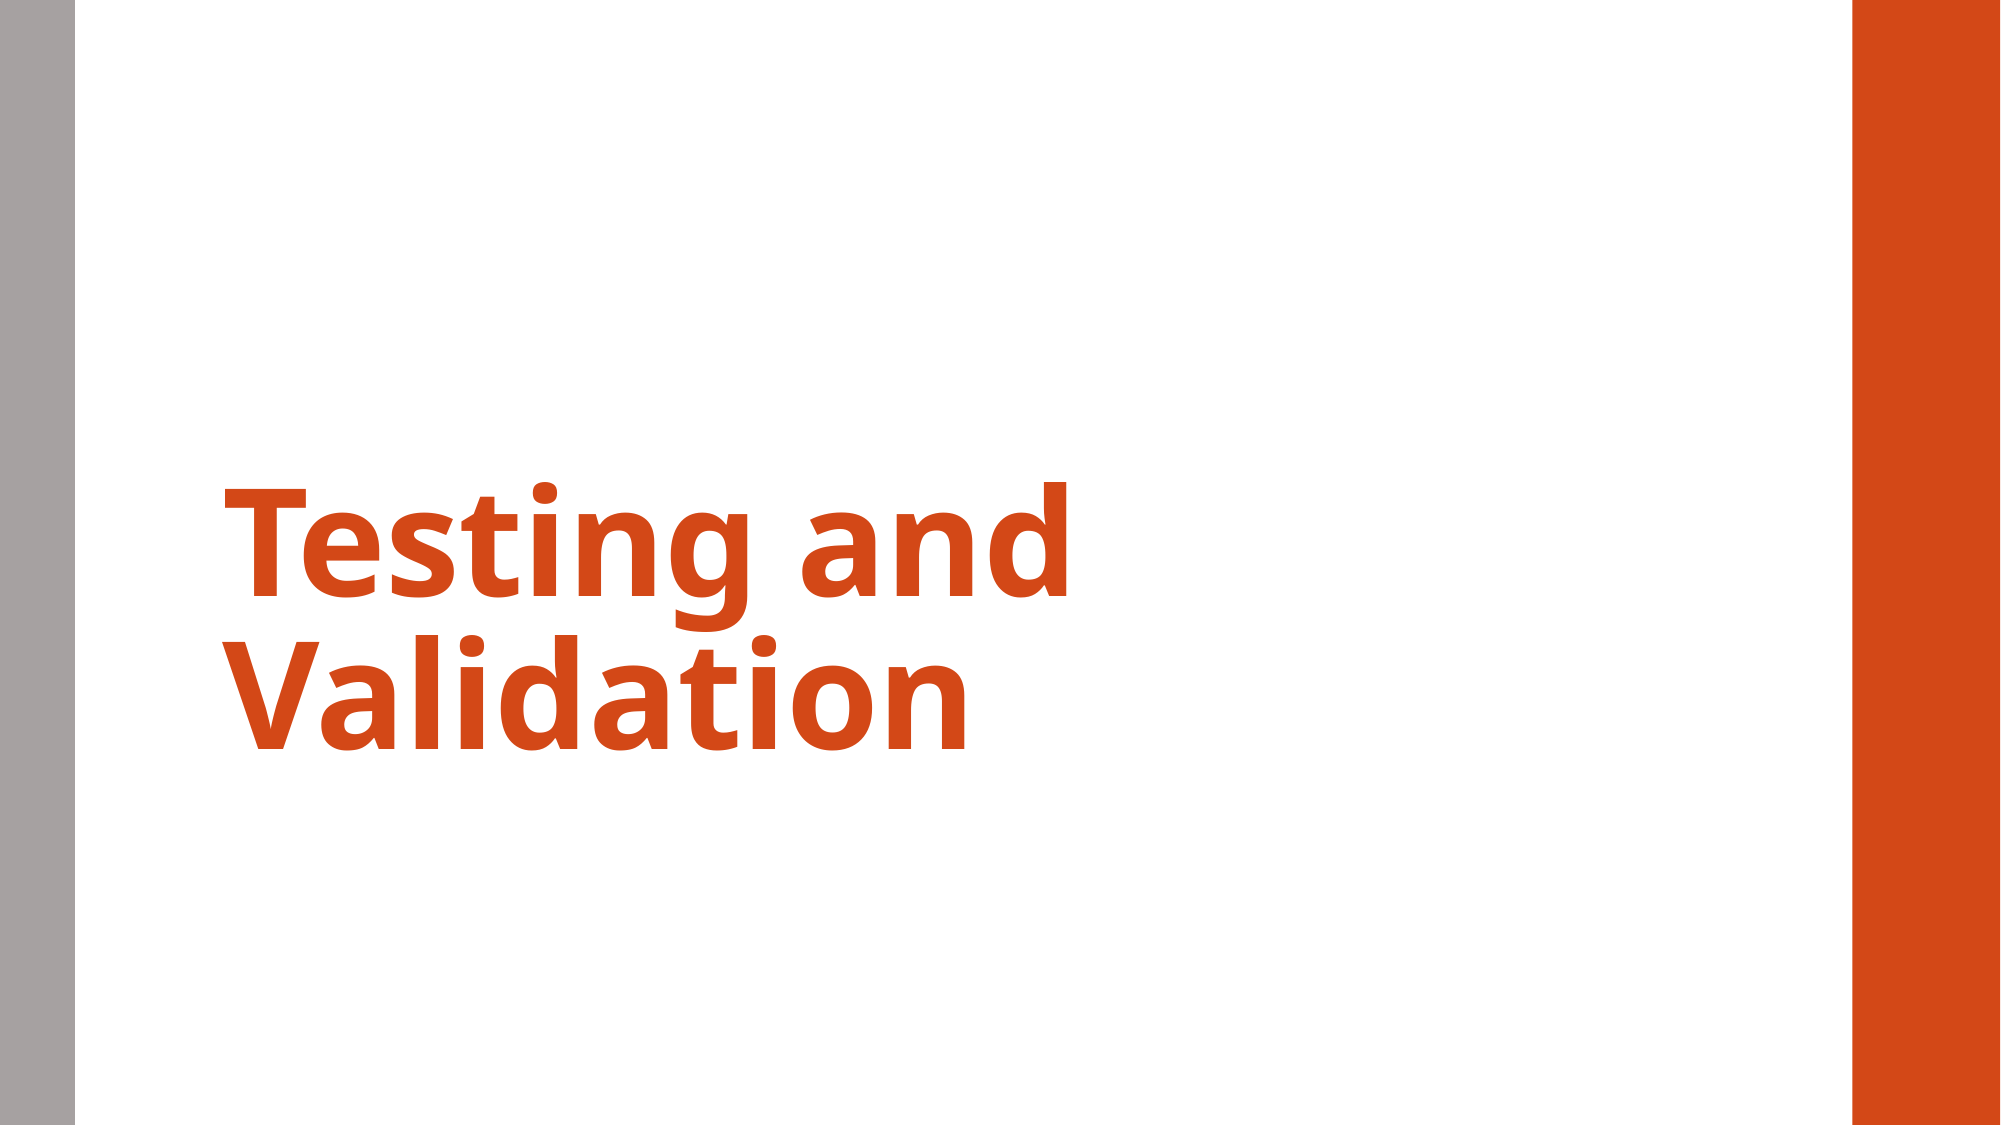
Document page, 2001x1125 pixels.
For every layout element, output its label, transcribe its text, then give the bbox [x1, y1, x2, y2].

title Testing and Validation [206, 124, 1752, 788]
